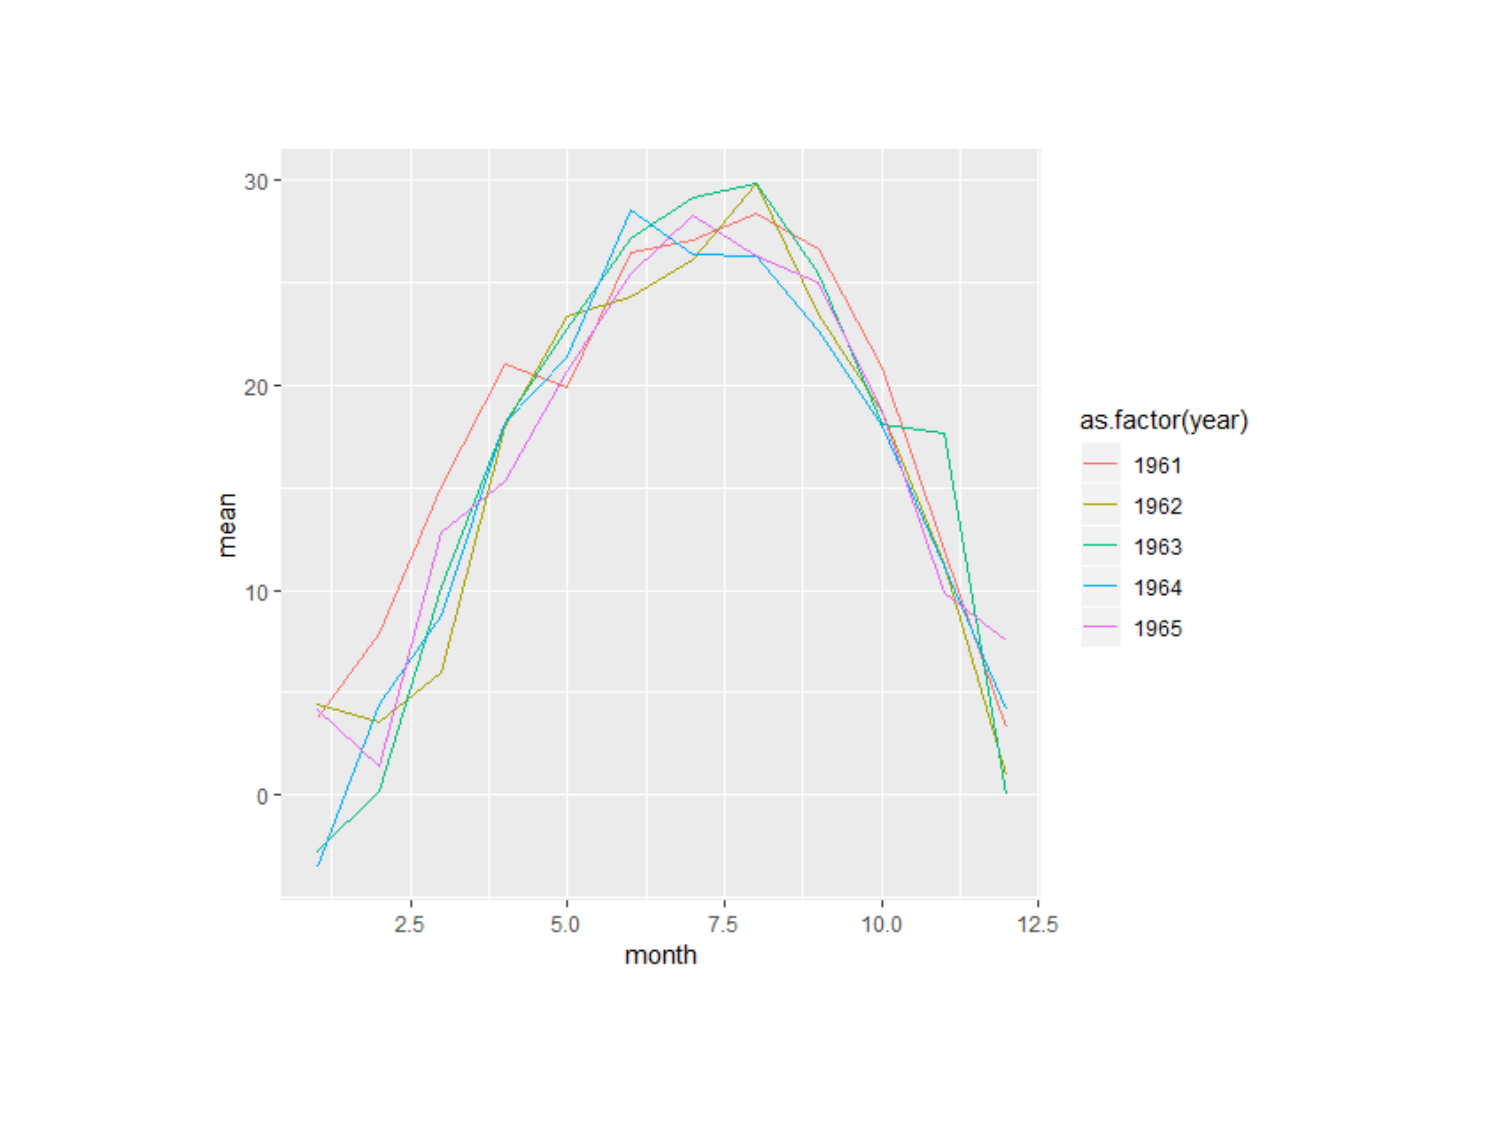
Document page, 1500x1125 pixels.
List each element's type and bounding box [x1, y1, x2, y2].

picture [199, 137, 1275, 982]
